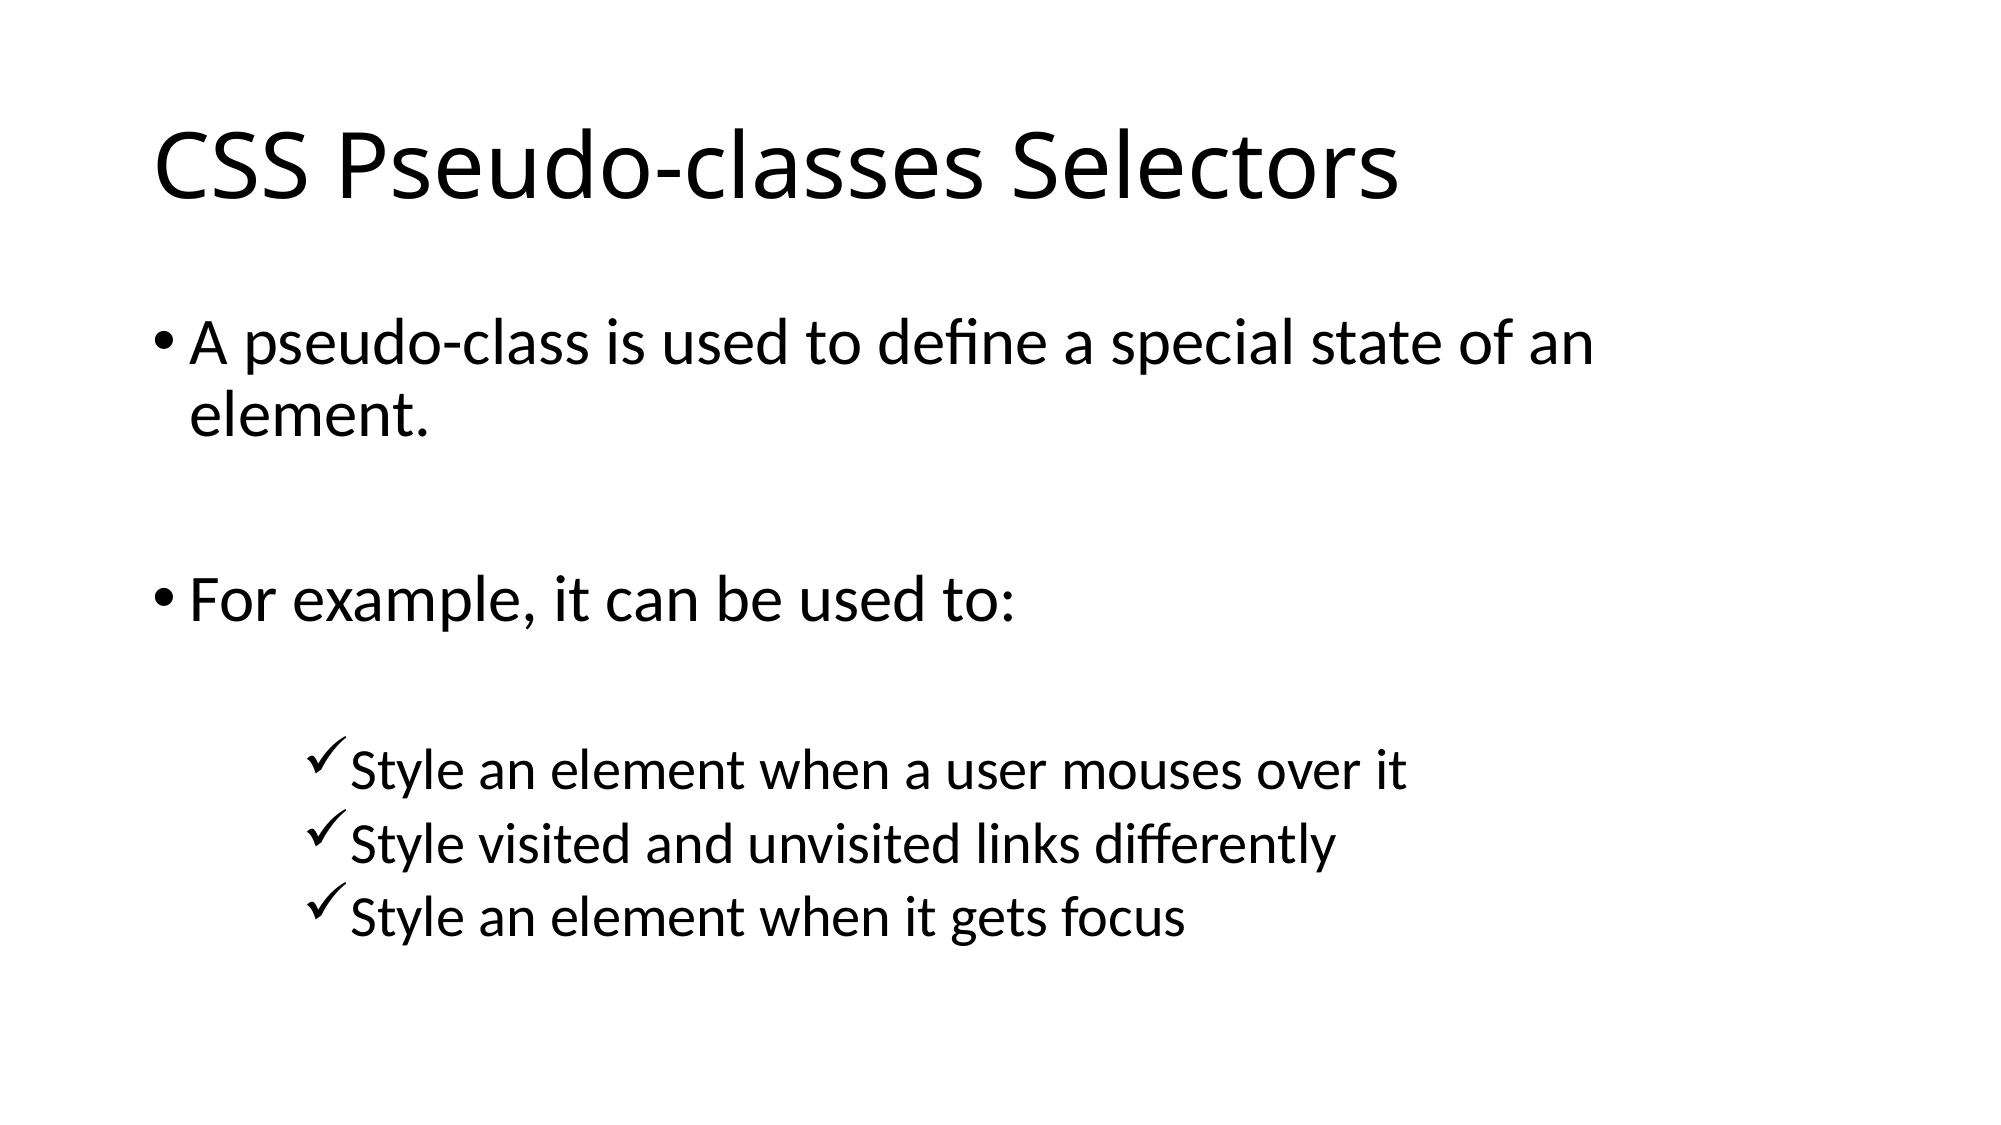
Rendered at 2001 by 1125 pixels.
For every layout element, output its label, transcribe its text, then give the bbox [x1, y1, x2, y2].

list A pseudo-class is used to define a special state of an element. For example, it can be used to: Style an element when a user mouses over it Style visited and unvisited links differently Style an element when it gets focus [137, 299, 1863, 1014]
title CSS Pseudo-classes Selectors [137, 59, 1863, 278]
